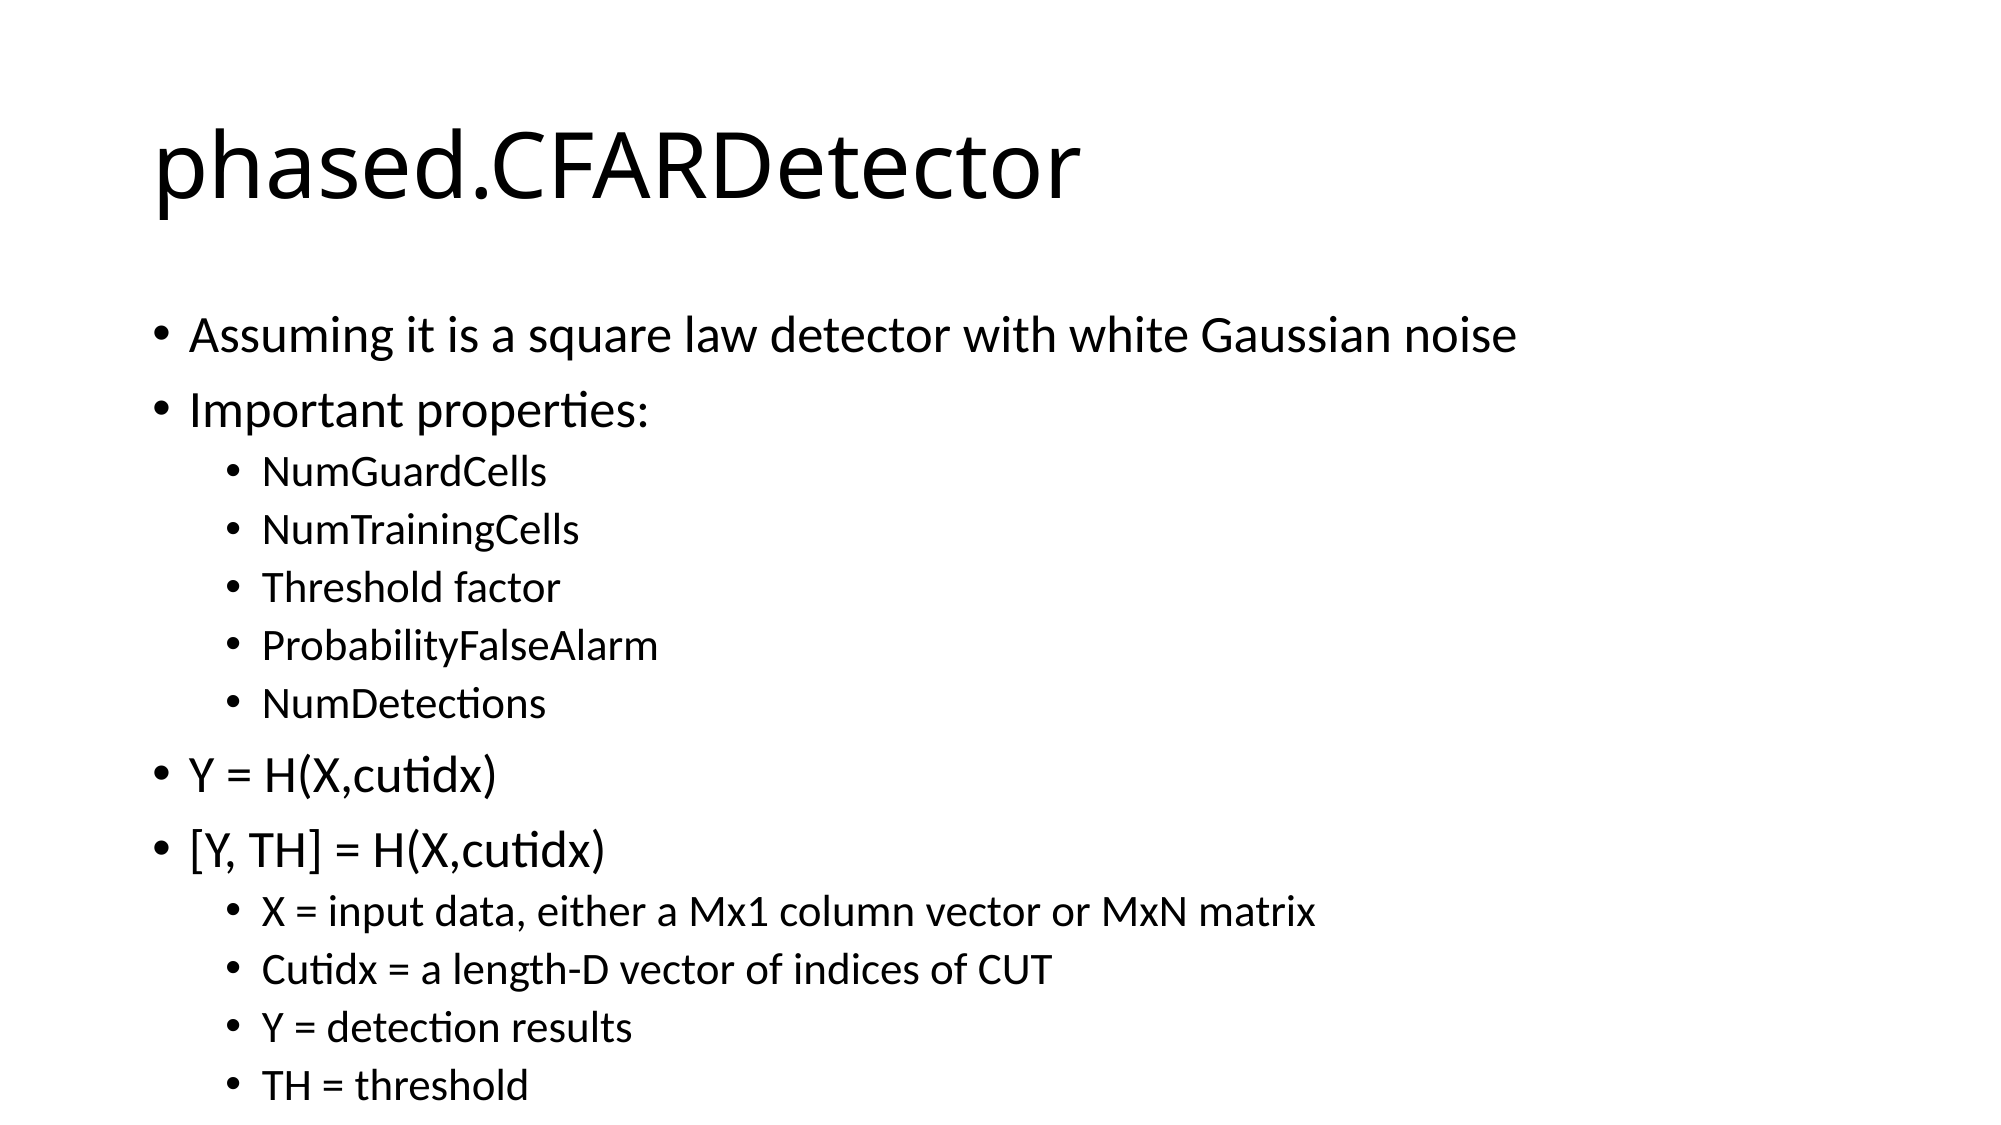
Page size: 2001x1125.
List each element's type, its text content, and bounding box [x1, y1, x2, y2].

list Assuming it is a square law detector with white Gaussian noise Important properties: NumGuardCells NumTrainingCells Threshold factor ProbabilityFalseAlarm NumDetections Y = H(X,cutidx) [Y, TH] = H(X,cutidx) X = input data, either a Mx1 column vector or MxN matrix Cutidx = a length-D vector of indices of CUT Y = detection results TH = threshold [137, 299, 1863, 1125]
title phased.CFARDetector [137, 59, 1863, 278]
